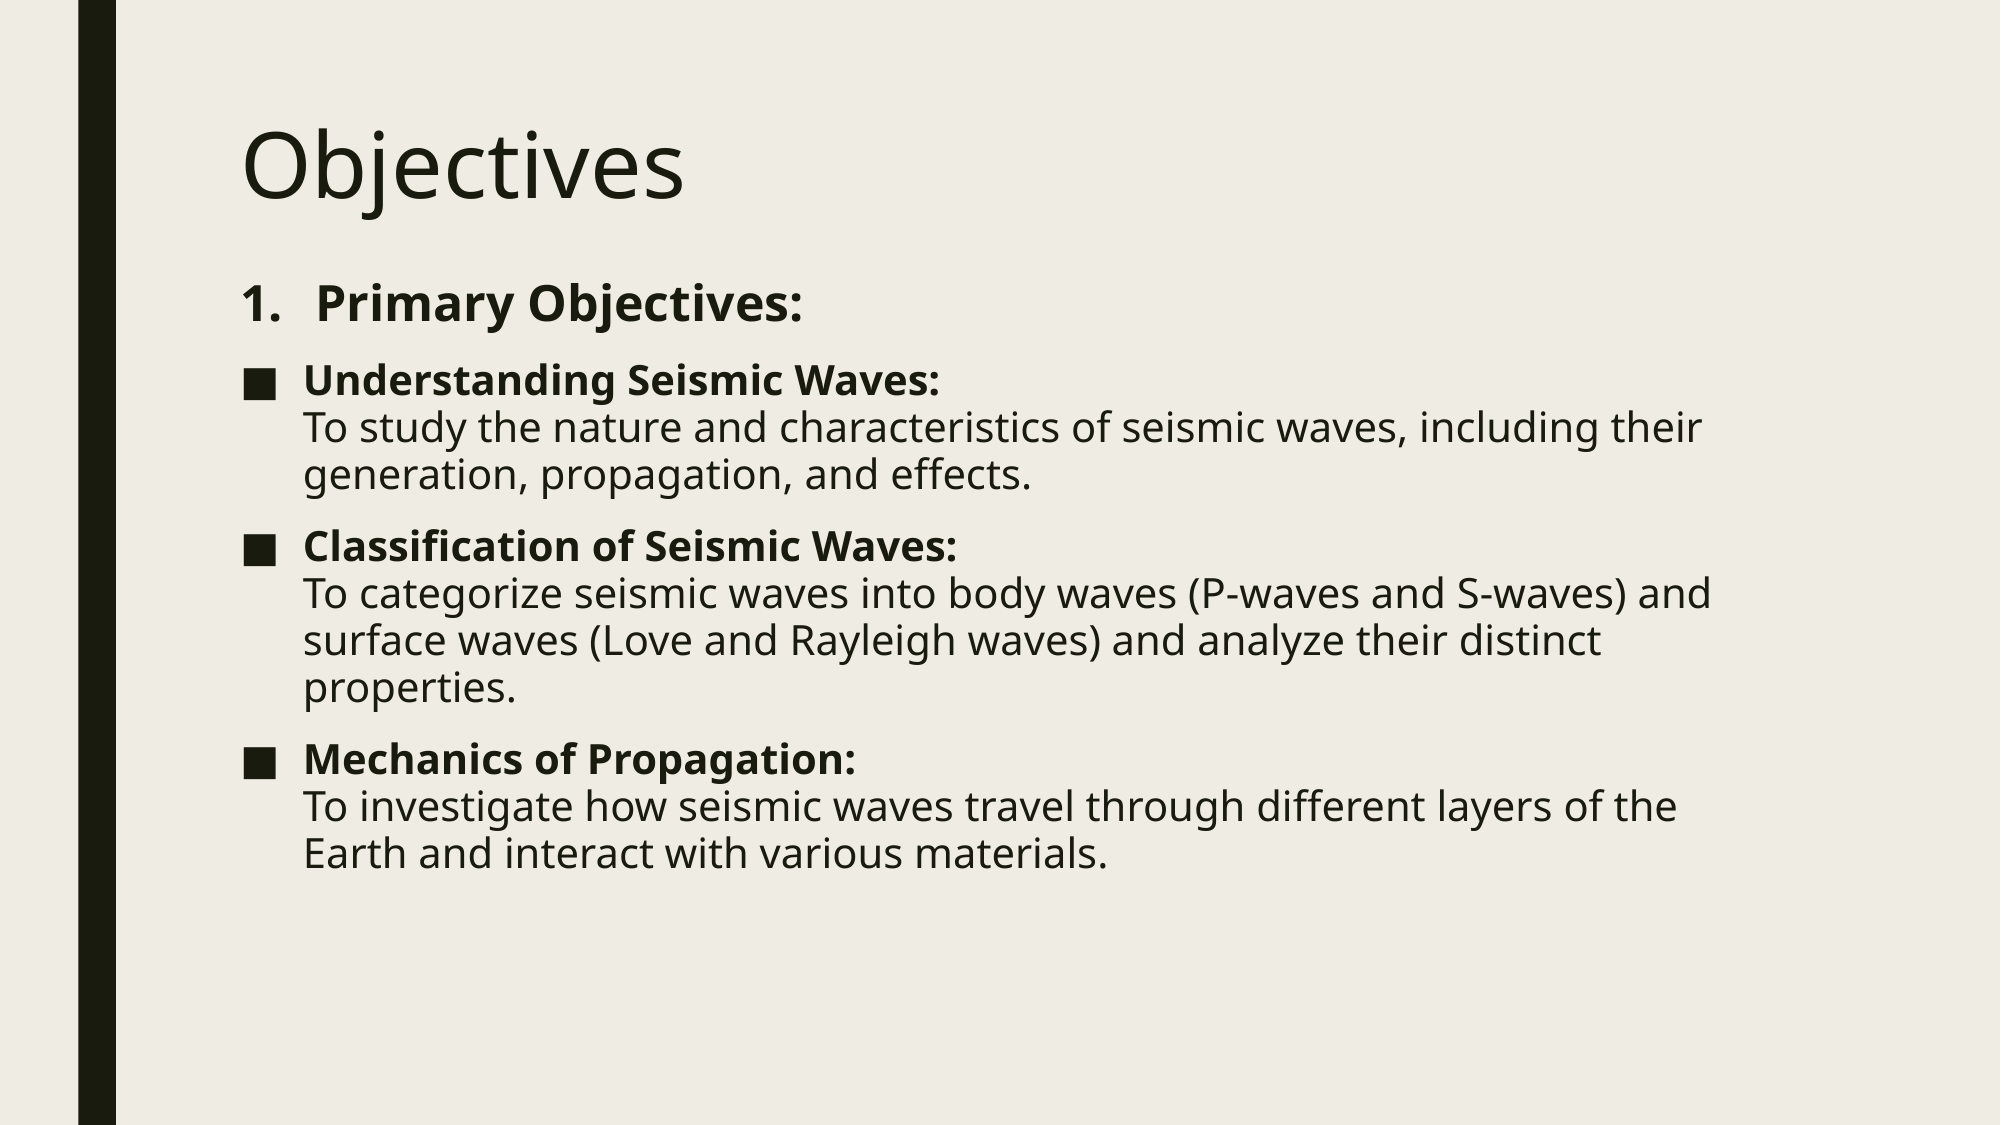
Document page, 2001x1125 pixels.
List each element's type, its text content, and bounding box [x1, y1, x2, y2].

title Objectives [225, 112, 1800, 268]
list Primary Objectives: Understanding Seismic Waves: To study the nature and characteristics of seismic waves, including their generation, propagation, and effects. Classification of Seismic Waves: To categorize seismic waves into body waves (P-waves and S-waves) and surface waves (Love and Rayleigh waves) and analyze their distinct properties. Mechanics of Propagation: To investigate how seismic waves travel through different layers of the Earth and interact with various materials. [225, 268, 1800, 857]
